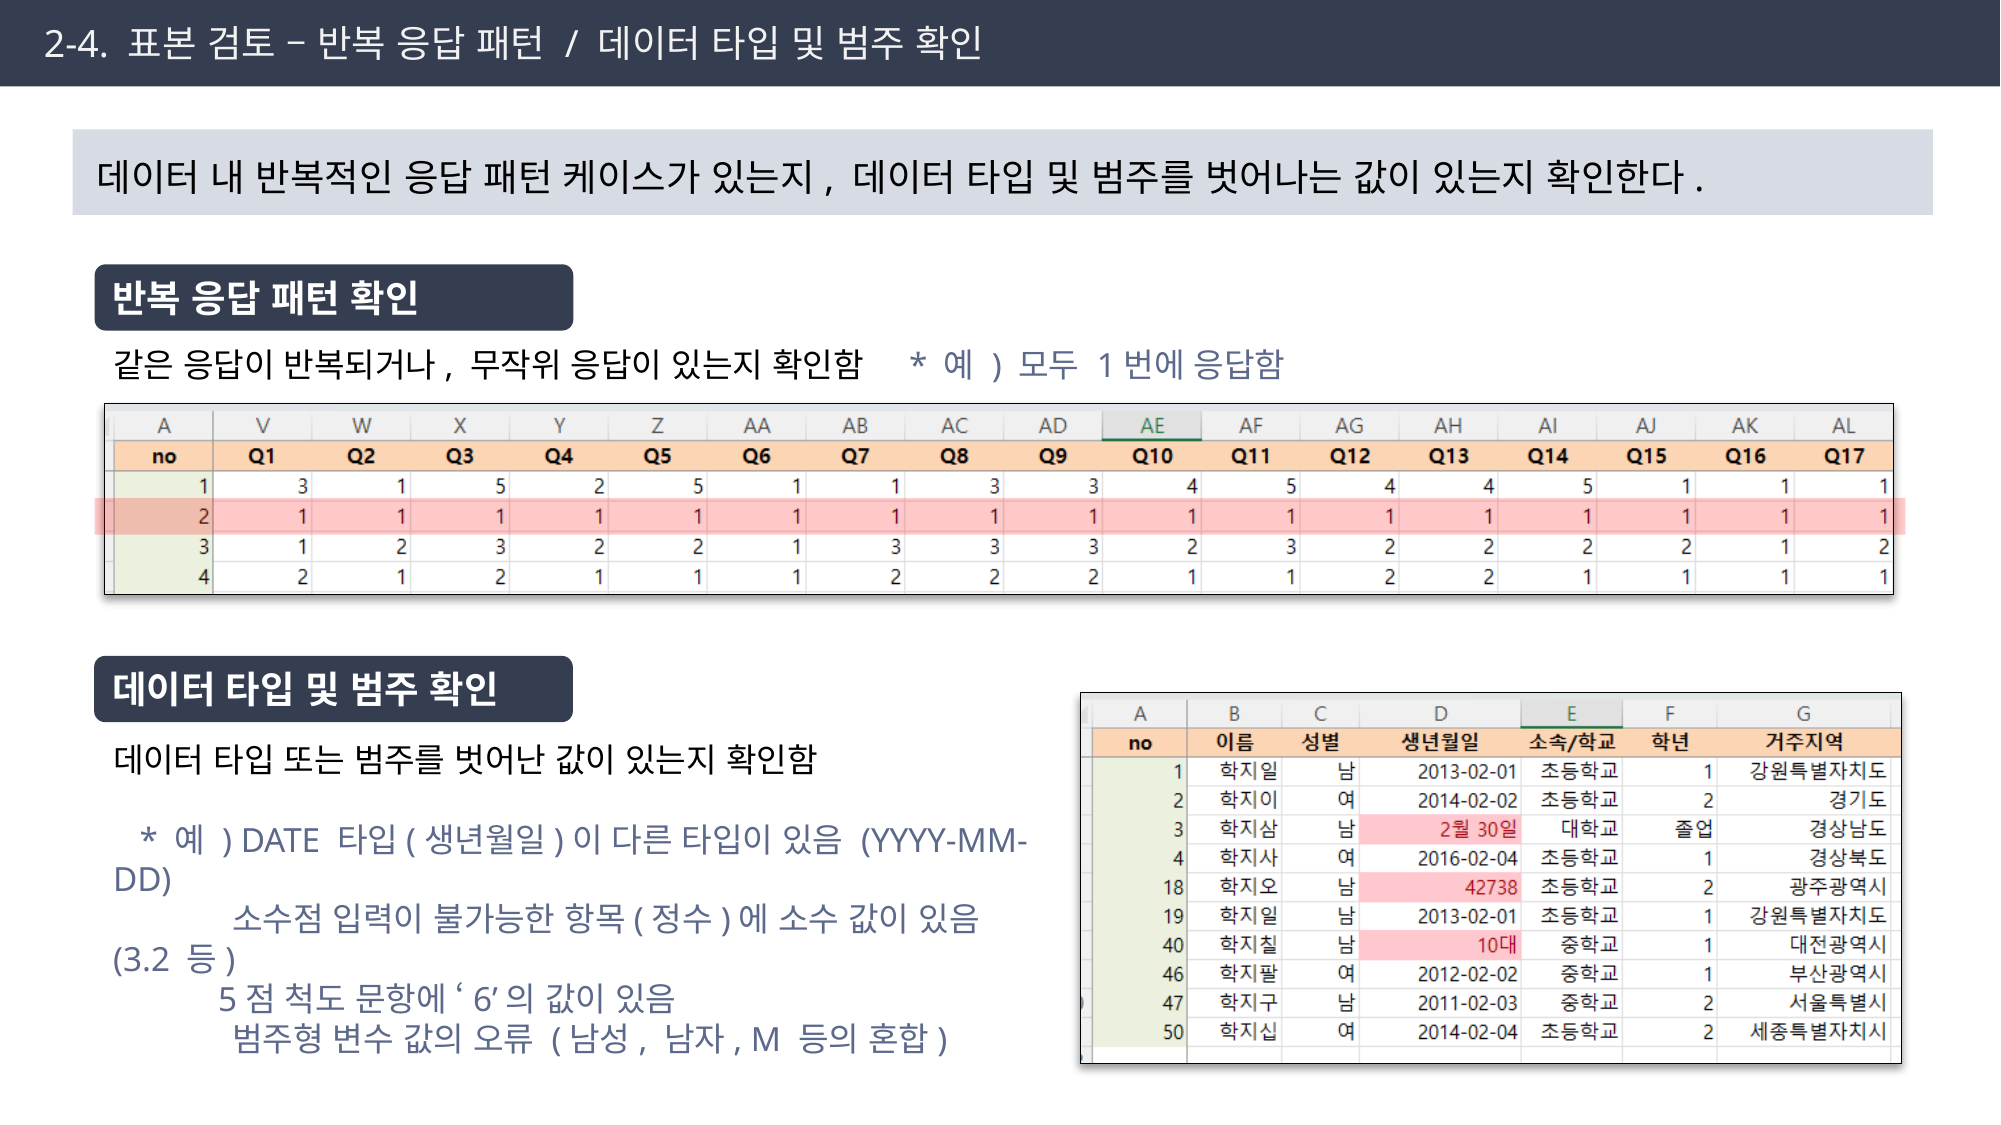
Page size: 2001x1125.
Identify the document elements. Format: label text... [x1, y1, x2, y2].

picture [1079, 691, 1903, 1064]
text_box 데이터 타입 및 범주 확인 [94, 655, 573, 723]
text_box 데이터 타입 또는 범주를 벗어난 값이 있는지 확인함 * 예 ) DATE 타입(생년월일)이 다른 타입이 있음 (YYYY-MM-DD) 소수점 입력이 불가능한 항목(정수)에 소수 값이 있음 (3.2 등) 5점 척도 문항에 ‘6’의 값이 있음 범주형 변수 값의 오류 (남성, 남자, M 등의 혼합) [98, 731, 1066, 1106]
text_box [71, 128, 1935, 217]
text_box 같은 응답이 반복되거나, 무작위 응답이 있는지 확인함 * 예 ) 모두 1번에 응답함 [98, 336, 1480, 392]
text_box 2-4. 표본 검토 – 반복 응답 패턴 / 데이터 타입 및 범주 확인 [0, 0, 2000, 88]
text_box 반복 응답 패턴 확인 [94, 264, 574, 331]
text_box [94, 402, 1906, 595]
text_box 데이터 내 반복적인 응답 패턴 케이스가 있는지, 데이터 타입 및 범주를 벗어나는 값이 있는지 확인한다. [82, 137, 1732, 207]
